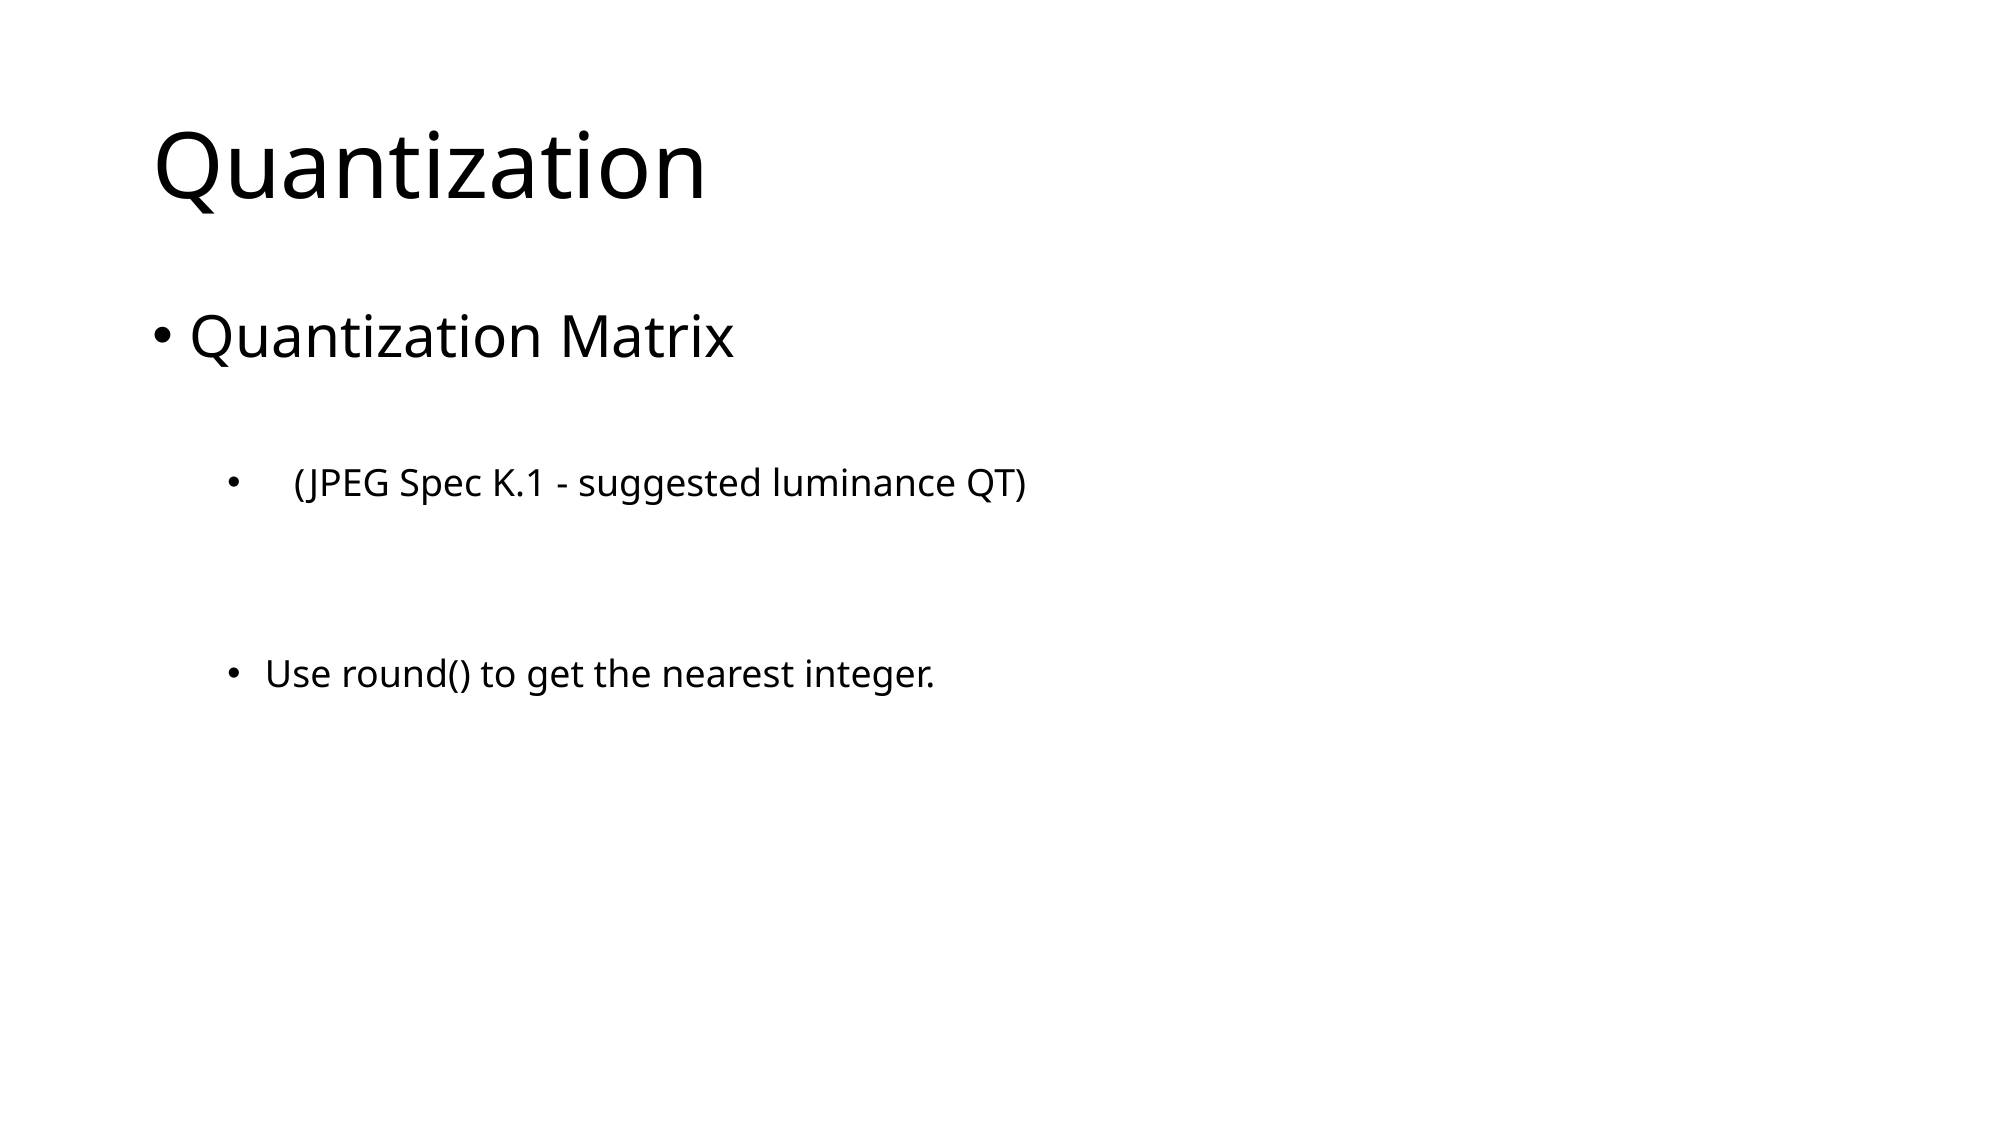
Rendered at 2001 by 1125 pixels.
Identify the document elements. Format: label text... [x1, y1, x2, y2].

title Quantization [137, 59, 1863, 278]
